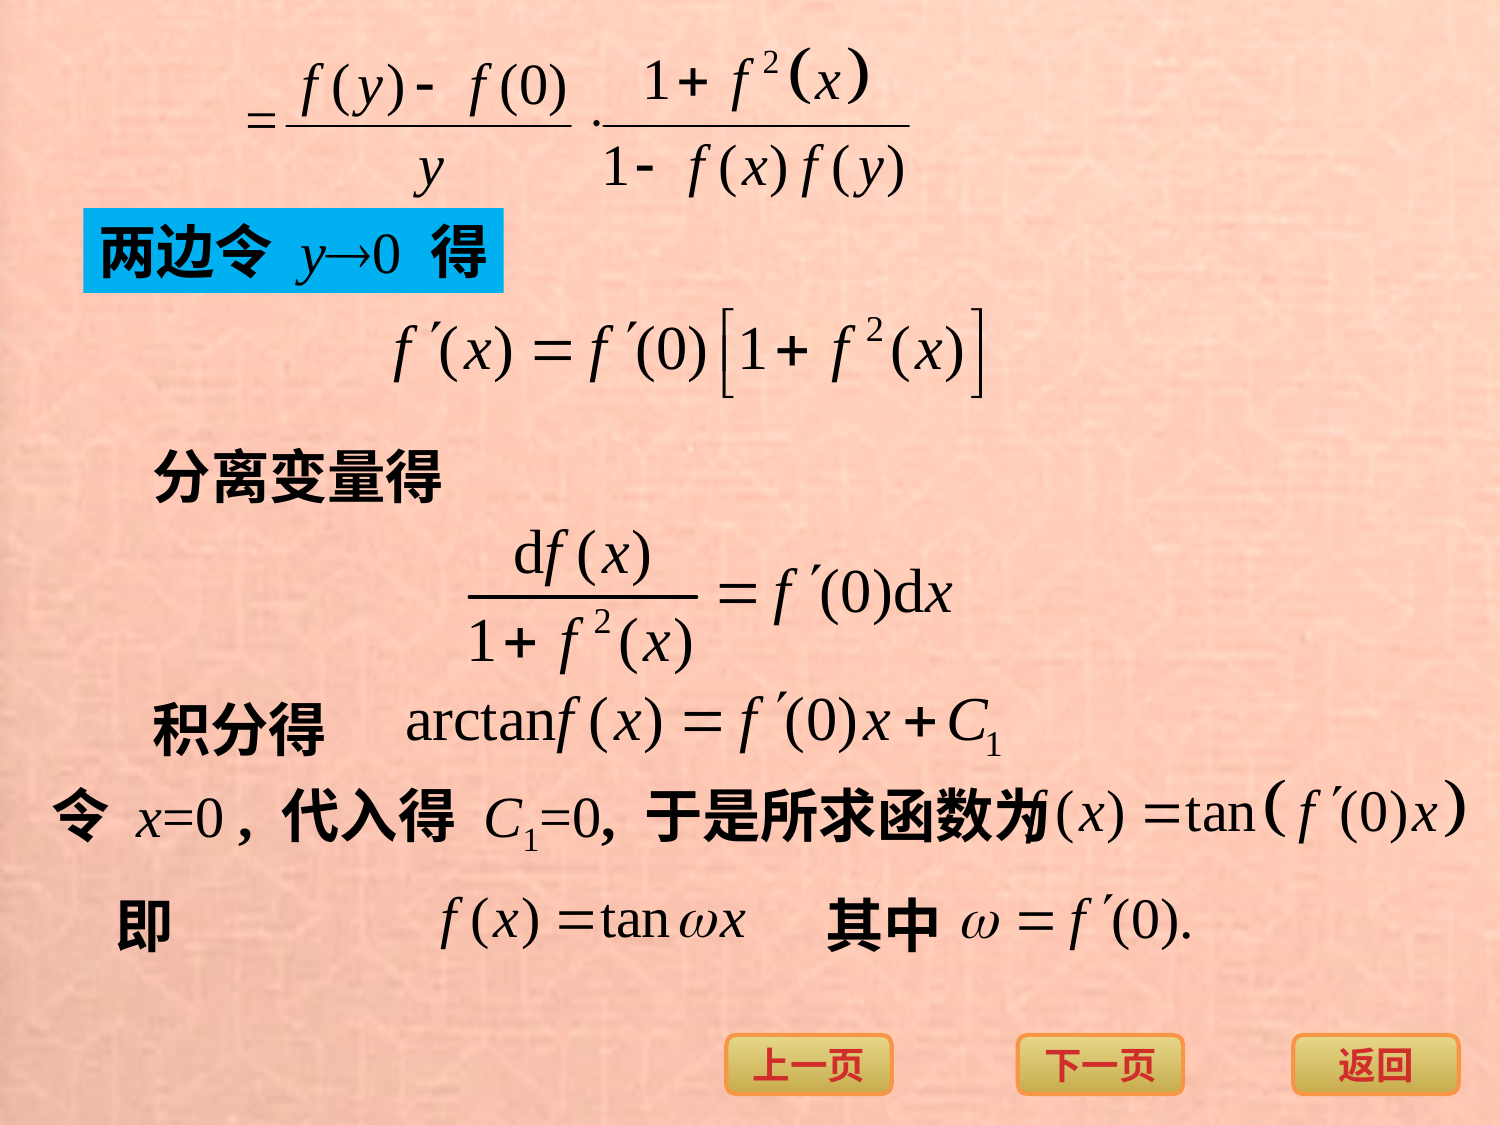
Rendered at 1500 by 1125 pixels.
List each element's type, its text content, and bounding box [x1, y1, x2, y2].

picture [0, 1, 1500, 1125]
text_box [1011, 776, 1465, 858]
text_box 积分得 [137, 685, 342, 771]
text_box 令 x=0 , 代入得 C1=0, 于是所求函数为 [36, 771, 1015, 866]
text_box 分离变量得 [138, 432, 460, 518]
text_box 即 [100, 881, 189, 967]
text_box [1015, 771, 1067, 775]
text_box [241, 42, 916, 204]
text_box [425, 892, 751, 957]
text_box 其中 [810, 881, 957, 967]
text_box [957, 891, 1195, 958]
text_box 两边令 y0 得 [83, 208, 504, 293]
